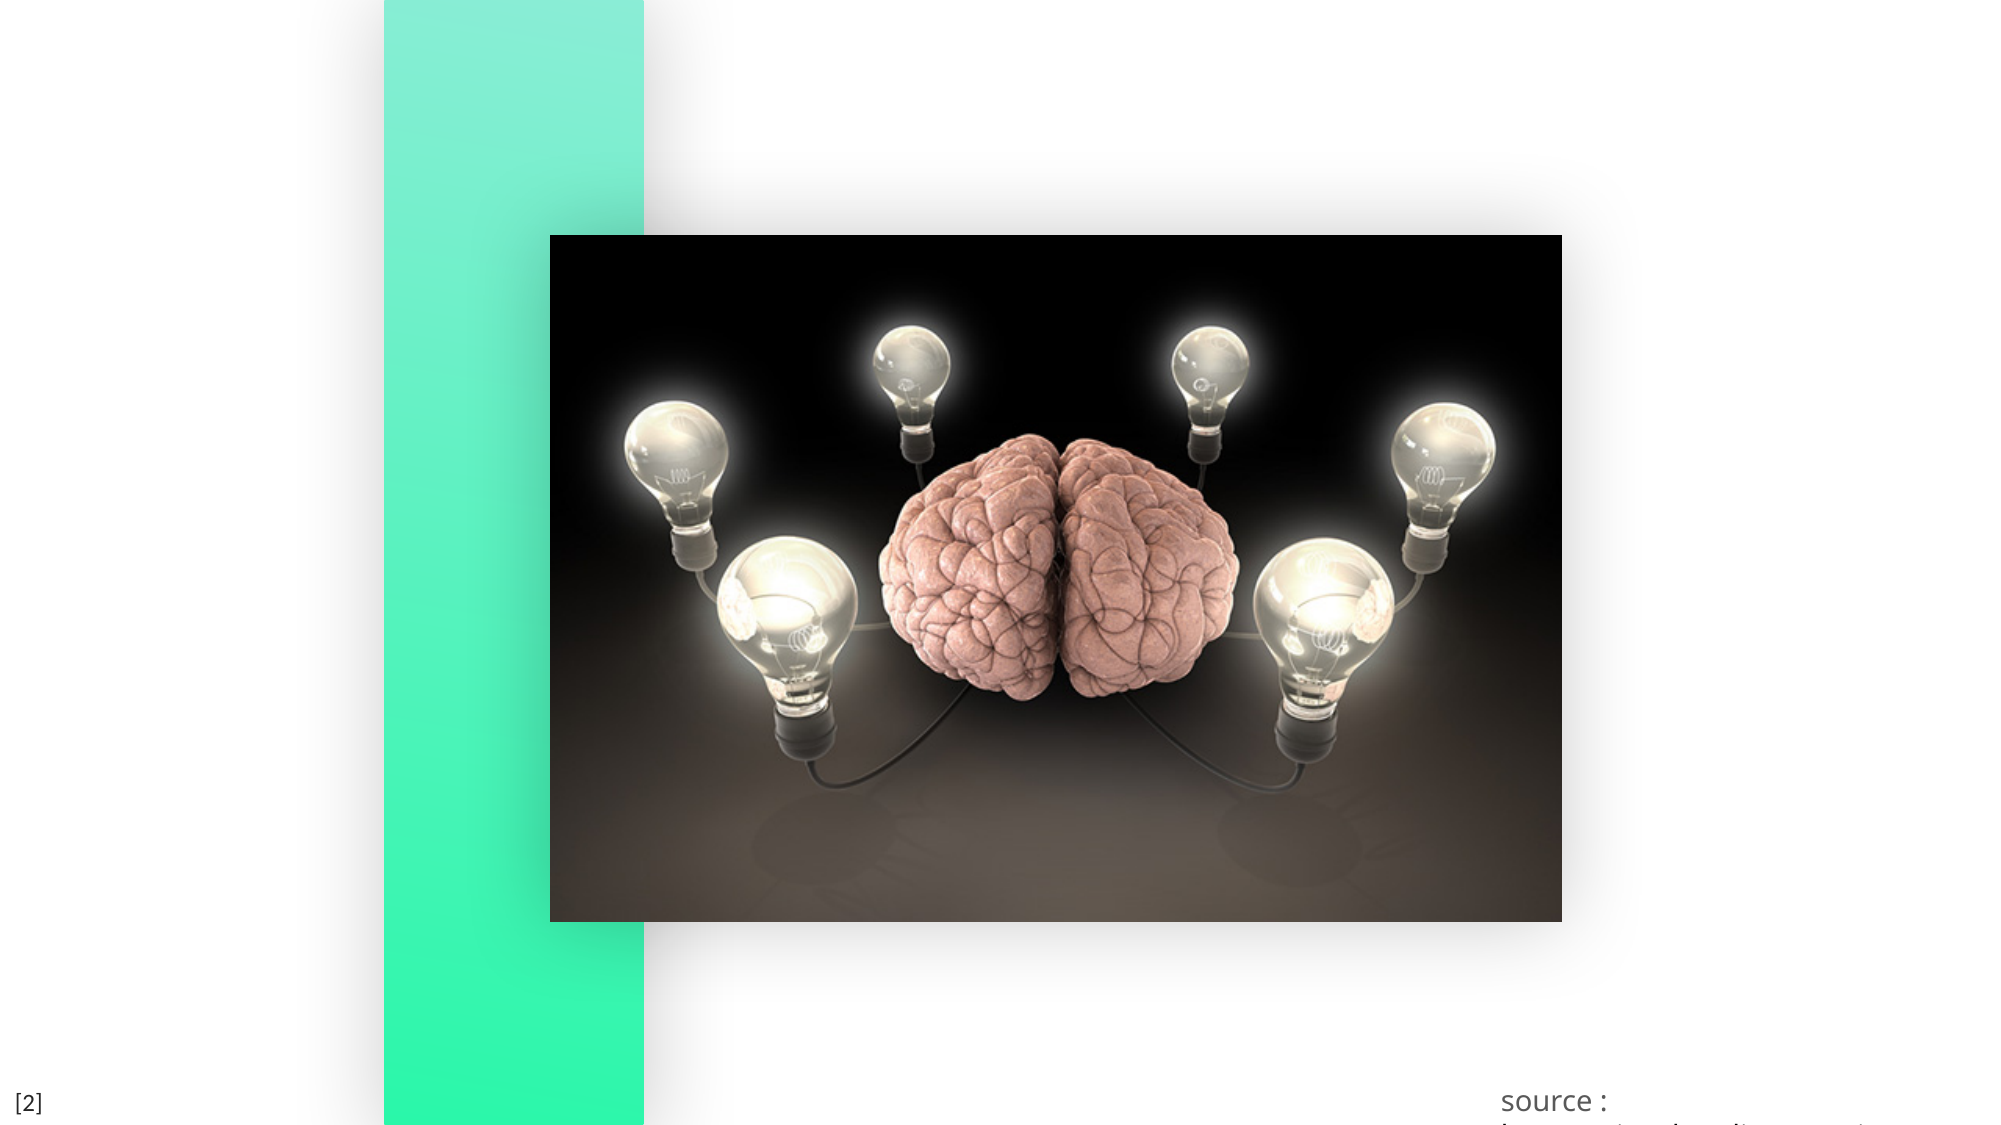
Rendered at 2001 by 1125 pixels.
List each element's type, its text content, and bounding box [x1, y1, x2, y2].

text_box [383, 0, 644, 1125]
text_box [2] [0, 1079, 78, 1125]
picture [550, 235, 1562, 922]
text_box source : https://visualstudiomagazine.com [1486, 1074, 2000, 1125]
